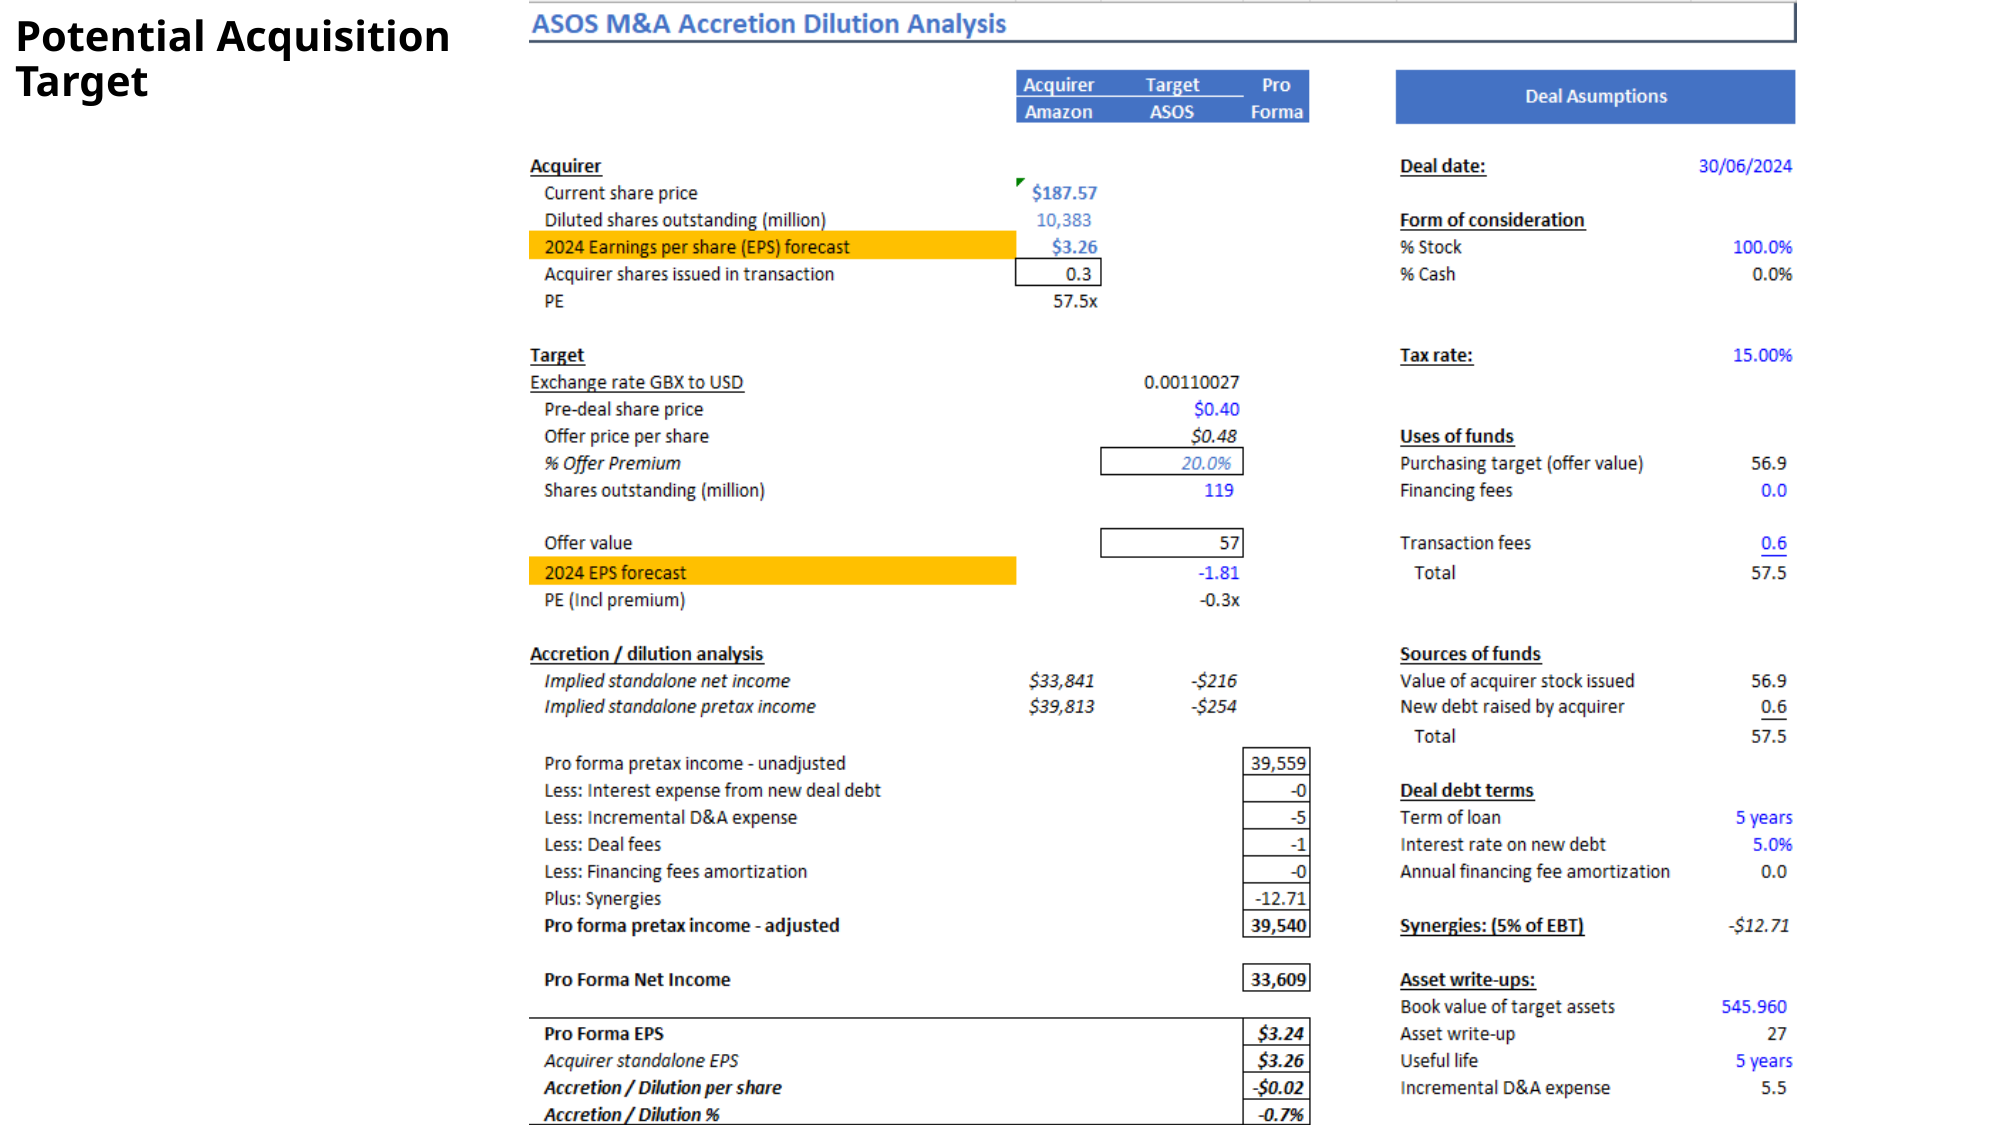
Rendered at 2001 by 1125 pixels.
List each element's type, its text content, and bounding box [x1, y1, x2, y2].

title Potential Acquisition Target [0, 0, 497, 121]
picture [529, 0, 1797, 1125]
